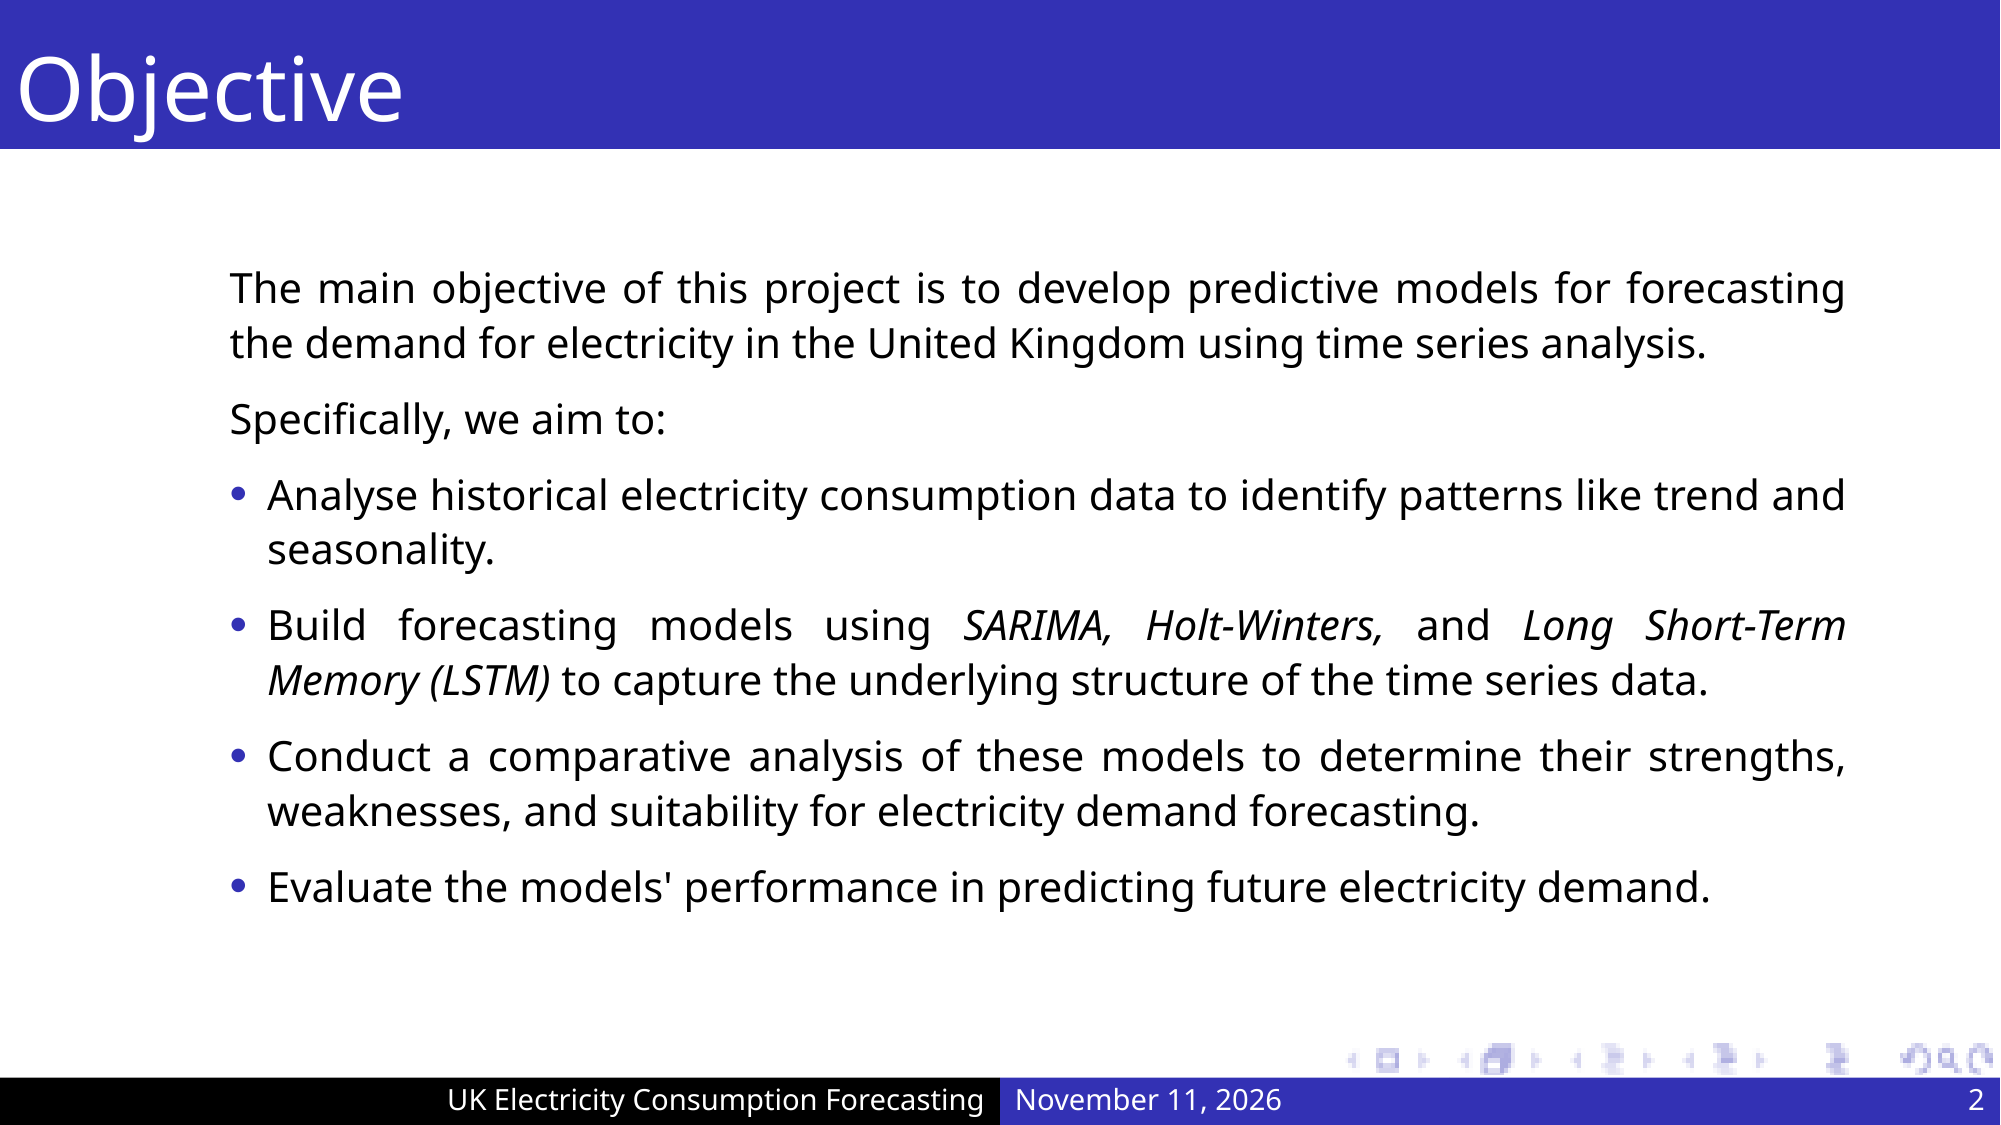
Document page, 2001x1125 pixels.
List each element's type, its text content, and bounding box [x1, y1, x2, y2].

list The main objective of this project is to develop predictive models for forecasting the demand for electricity in the United Kingdom using time series analysis. Specifically, we aim to: Analyse historical electricity consumption data to identify patterns like trend and seasonality. Build forecasting models using SARIMA, Holt-Winters, and Long Short-Term Memory (LSTM) to capture the underlying structure of the time series data. Conduct a comparative analysis of these models to determine their strengths, weaknesses, and suitability for electricity demand forecasting. Evaluate the models' performance in predicting future electricity demand. [214, 249, 1863, 954]
slide_number 2 [1449, 1077, 2000, 1125]
footer UK Electricity Consumption Forecasting [0, 1077, 1000, 1125]
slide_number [1000, 1077, 1449, 1125]
title Objective [0, 0, 2000, 149]
